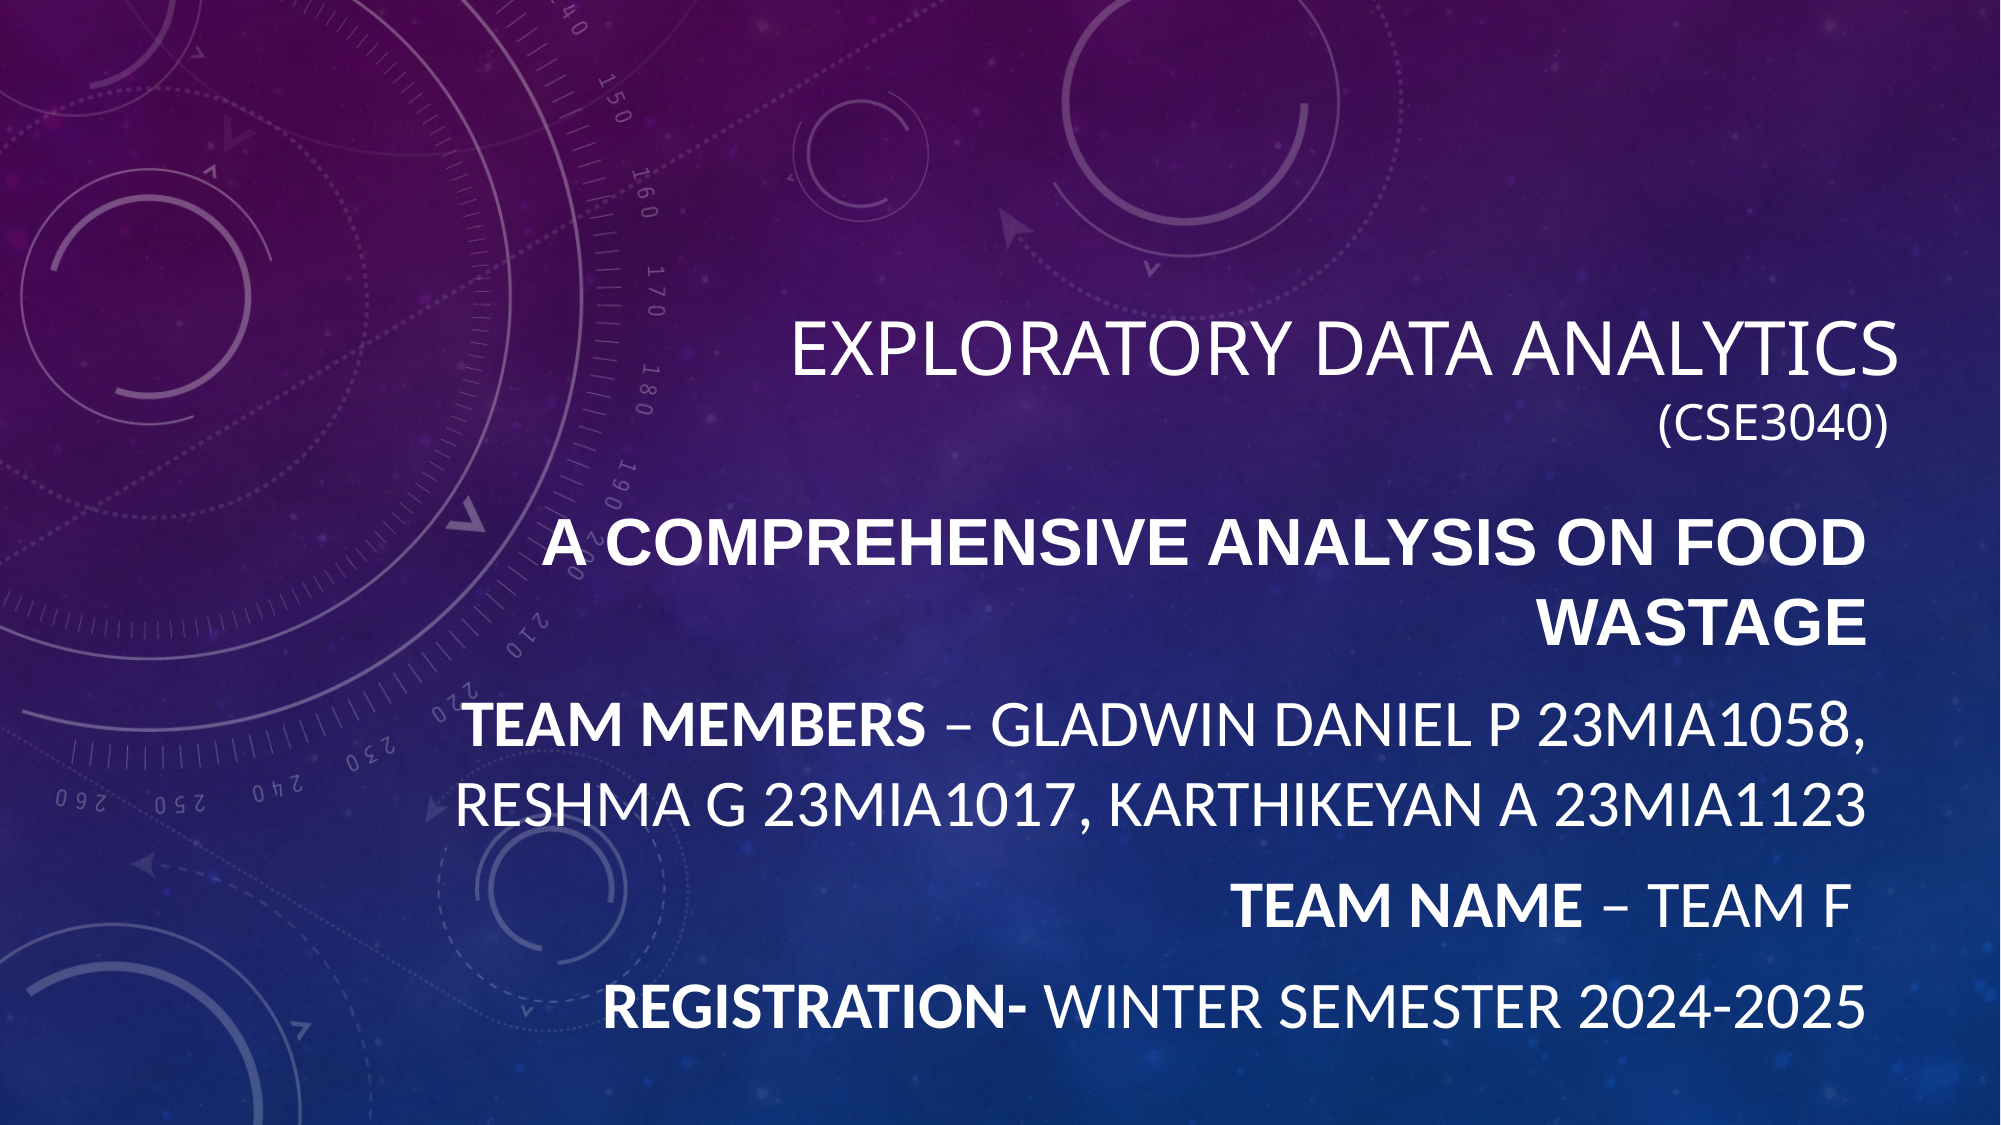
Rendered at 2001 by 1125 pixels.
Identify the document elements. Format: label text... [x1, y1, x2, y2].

subtitle A COMPREHENSIVE ANALYSIS ON FOOD WASTAGE Team members – GLADWIN DANIEL P 23MIA1058, RESHMA G 23MIA1017, KARTHIKEYAN A 23MIA1123 Team Name – Team F Registration- WINTER SEMESTER 2024-2025 [249, 491, 1884, 823]
picture [0, 0, 2001, 1125]
title Exploratory Data Analytics (cse3040) [249, 66, 1917, 459]
